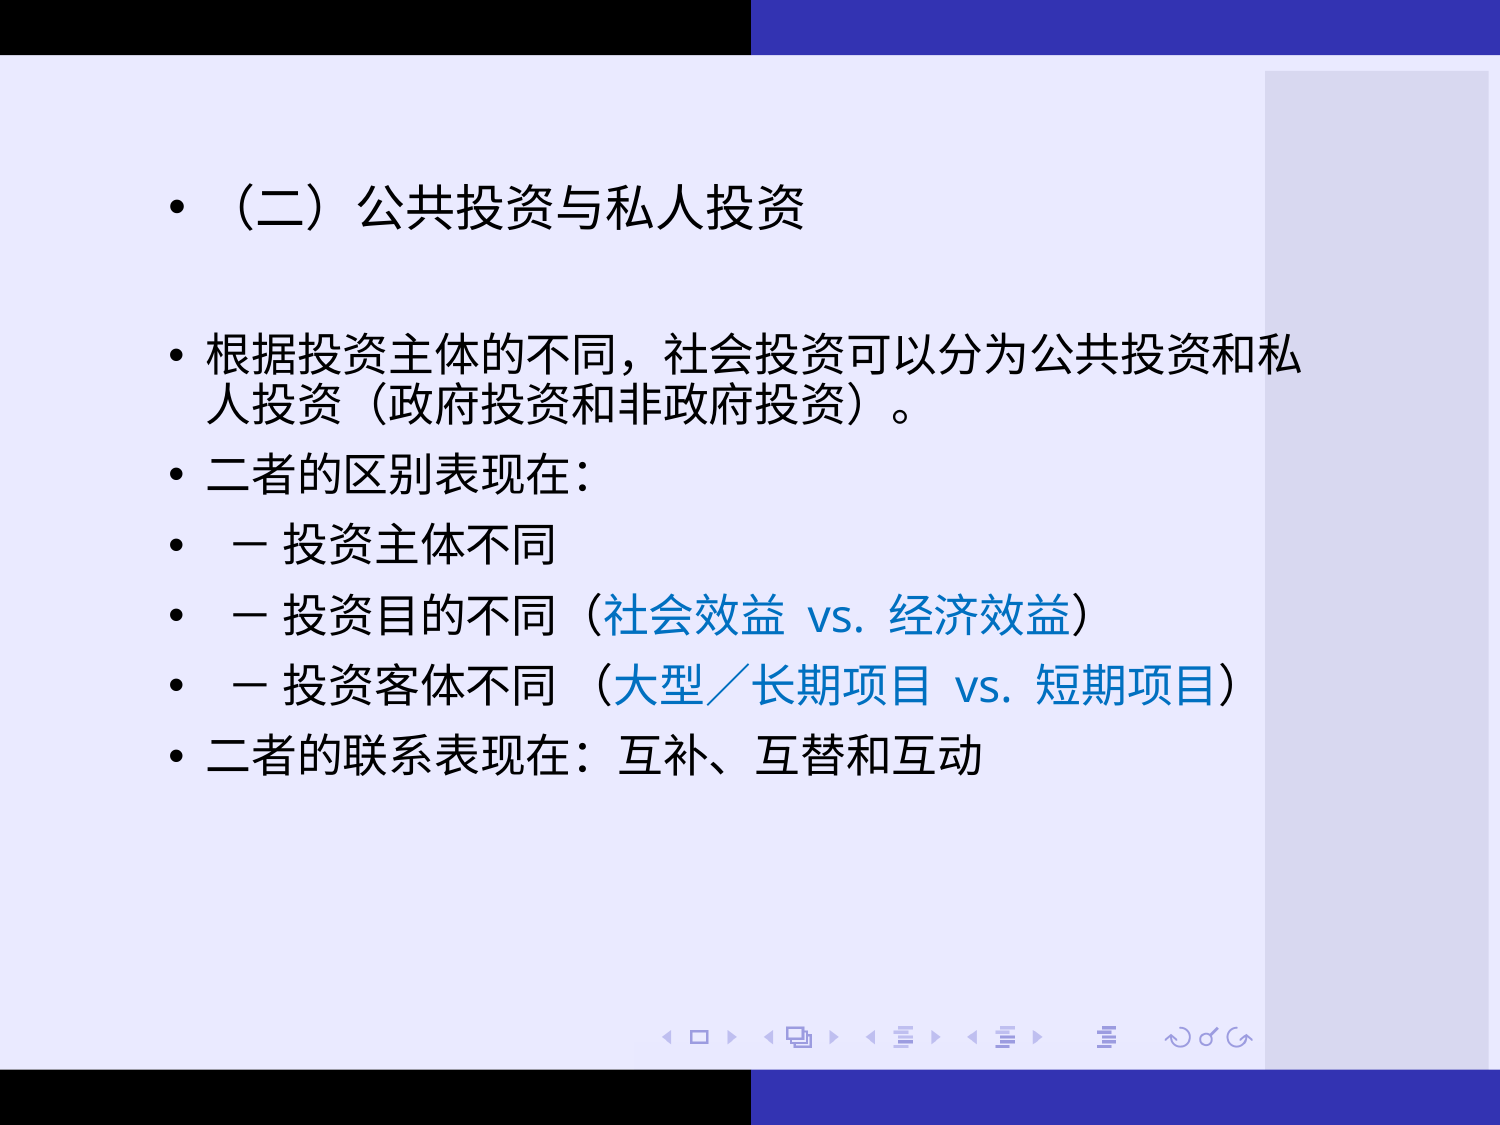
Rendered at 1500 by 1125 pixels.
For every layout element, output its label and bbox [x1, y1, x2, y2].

text_box [0, 0, 1500, 1125]
